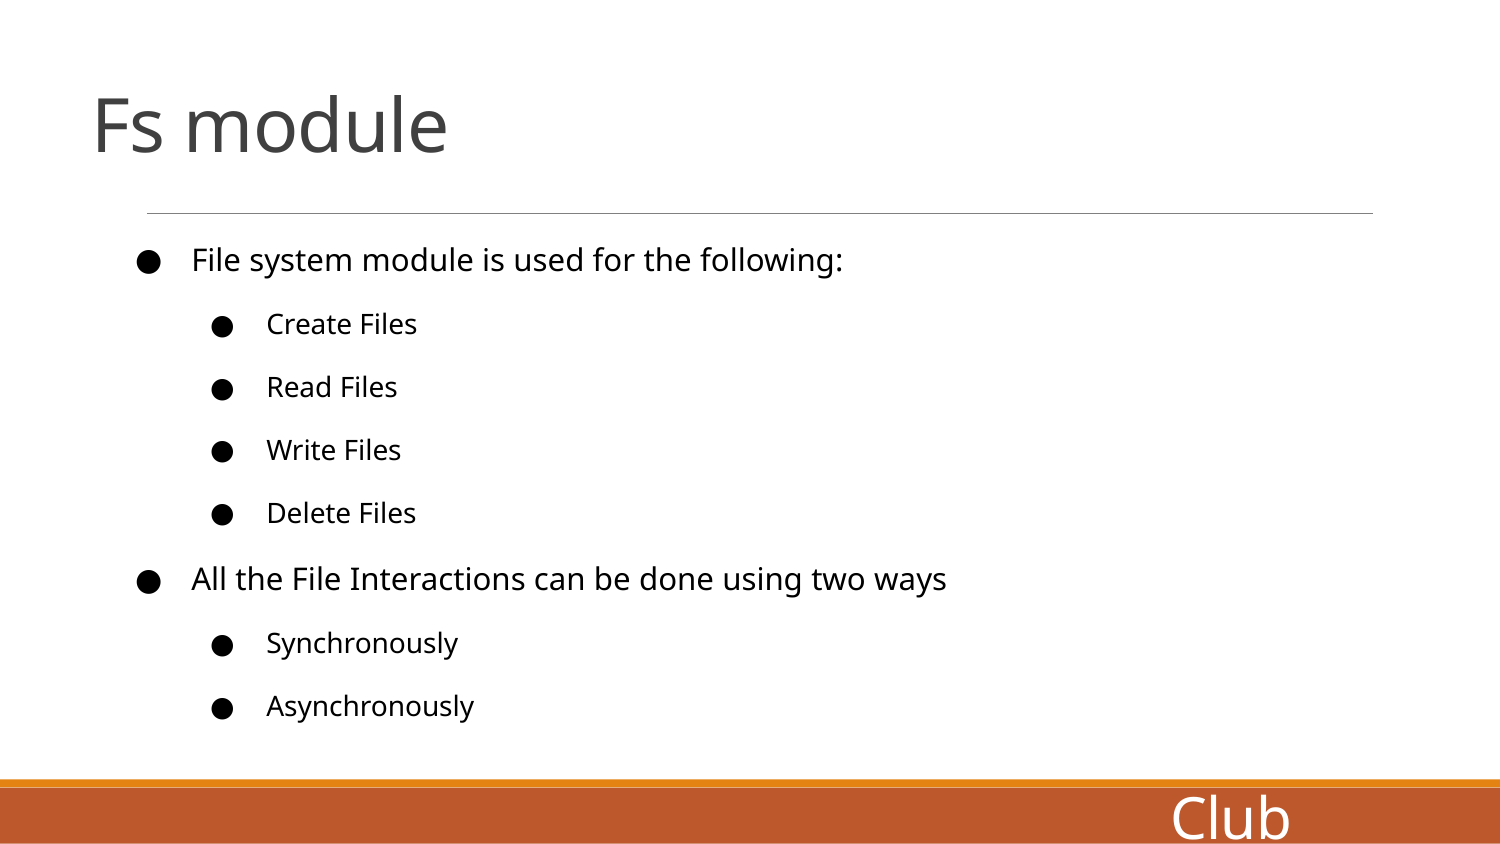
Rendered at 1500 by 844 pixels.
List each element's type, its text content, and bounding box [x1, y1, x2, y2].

title Fs module [76, 62, 1278, 203]
text_box Coders Club [1155, 762, 1500, 844]
list File system module is used for the following: Create Files Read Files Write Files Delete Files All the File Interactions can be done using two ways Synchronously Asynchronously [101, 215, 1364, 736]
